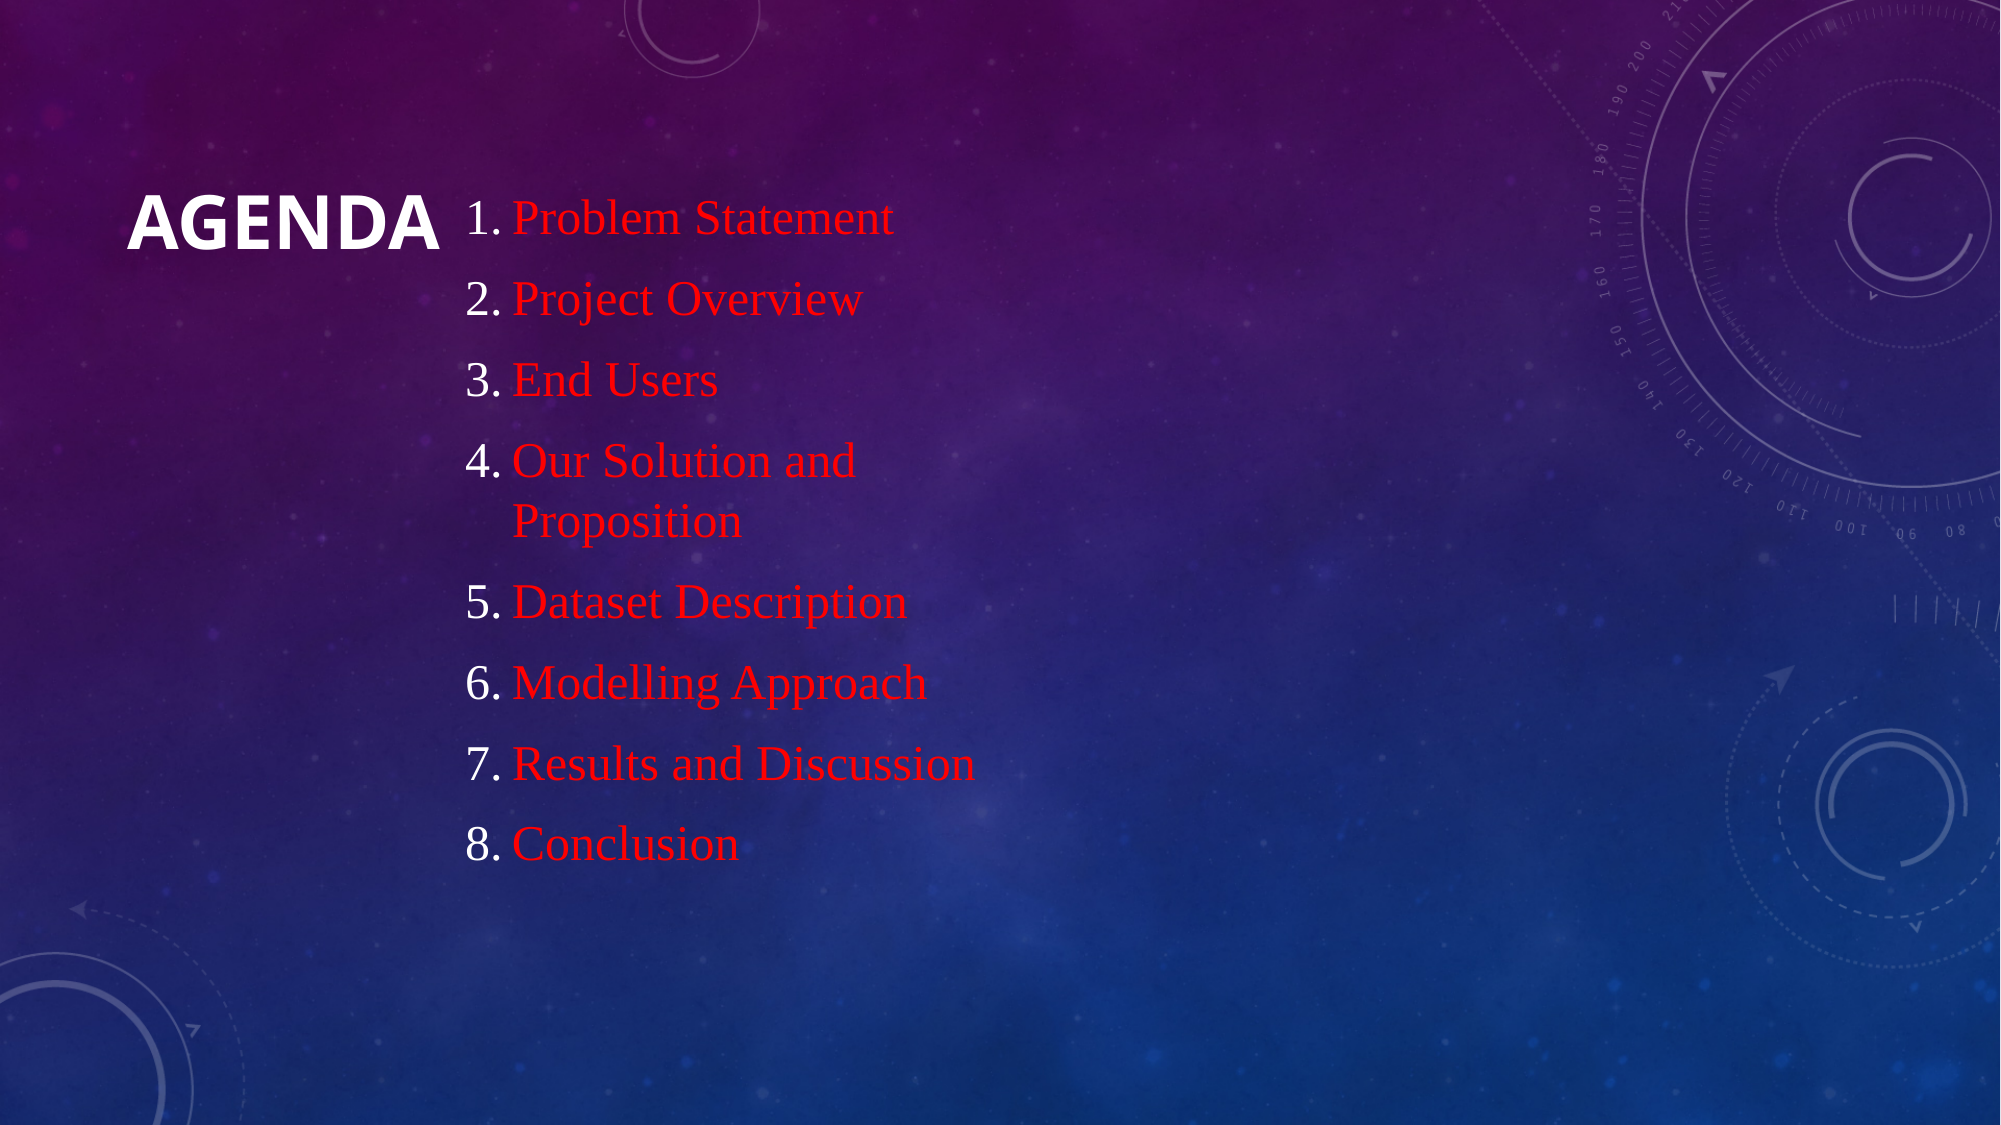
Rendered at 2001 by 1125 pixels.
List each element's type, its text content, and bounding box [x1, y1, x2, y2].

title AGENDA [112, 99, 1775, 339]
list Problem Statement Project Overview End Users Our Solution and Proposition Dataset Description Modelling Approach Results and Discussion Conclusion [450, 249, 1064, 887]
picture [0, 0, 2001, 1125]
